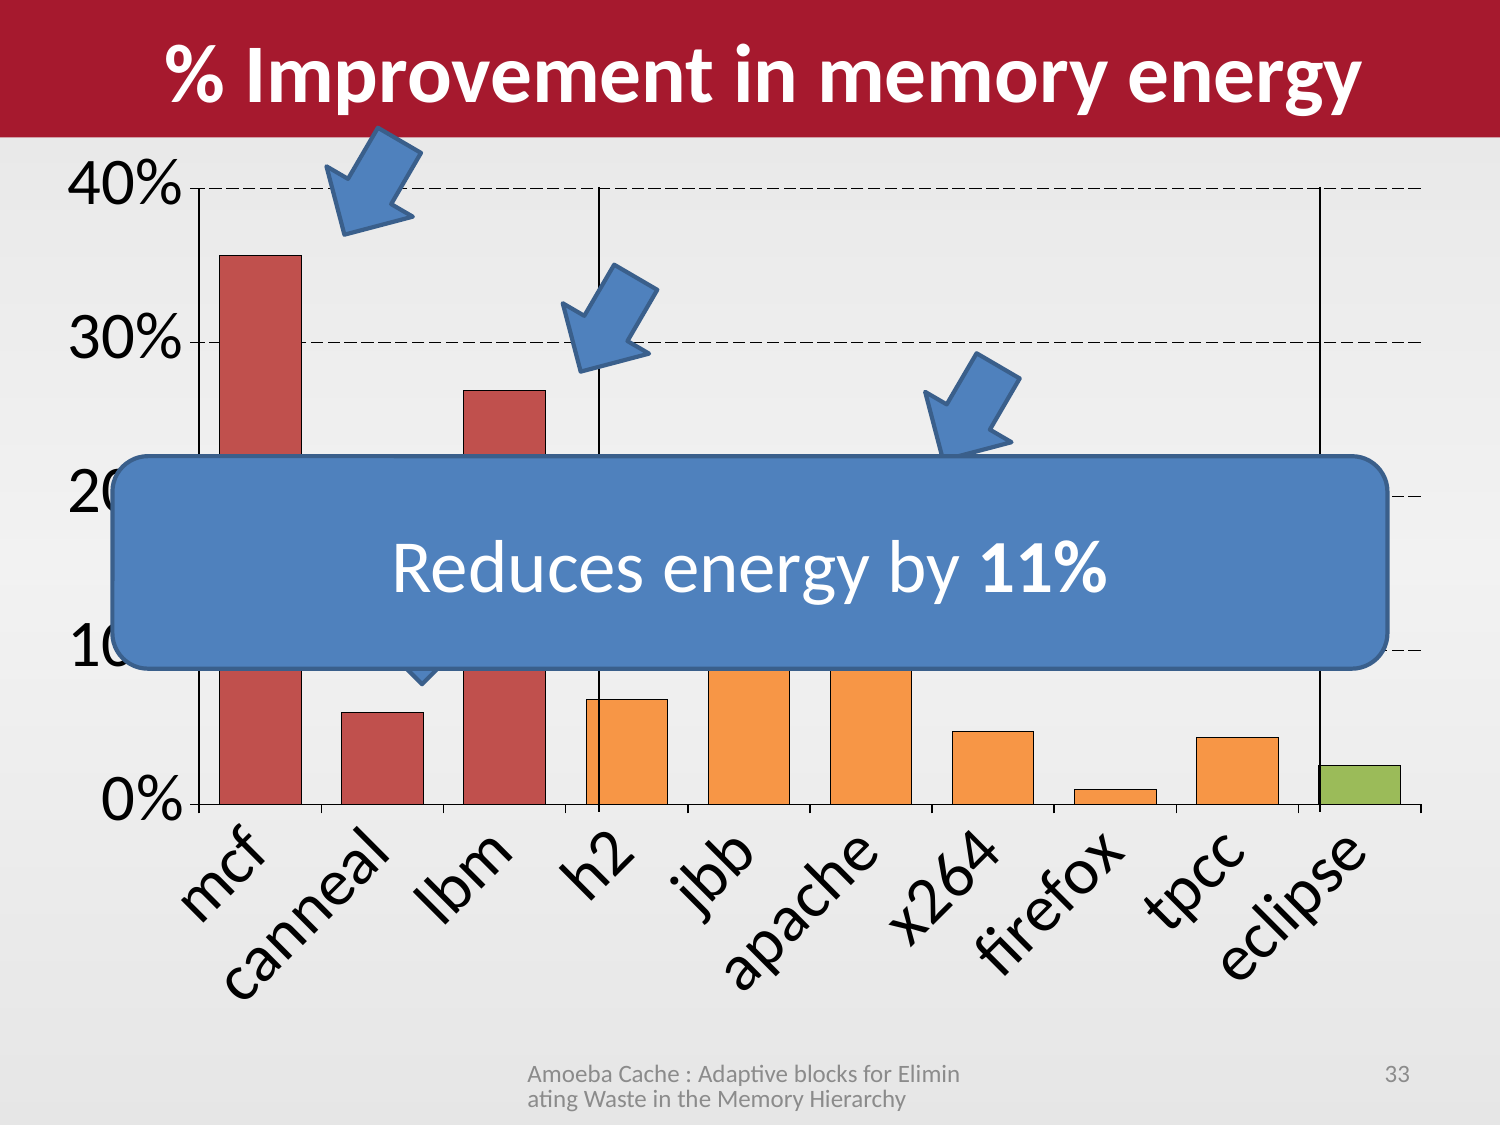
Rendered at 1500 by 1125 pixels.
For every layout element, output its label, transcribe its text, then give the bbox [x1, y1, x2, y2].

text_box [371, 125, 395, 135]
text_box % Improvement in memory energy [0, 0, 1500, 139]
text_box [598, 187, 1321, 813]
chart [56, 137, 1444, 1125]
